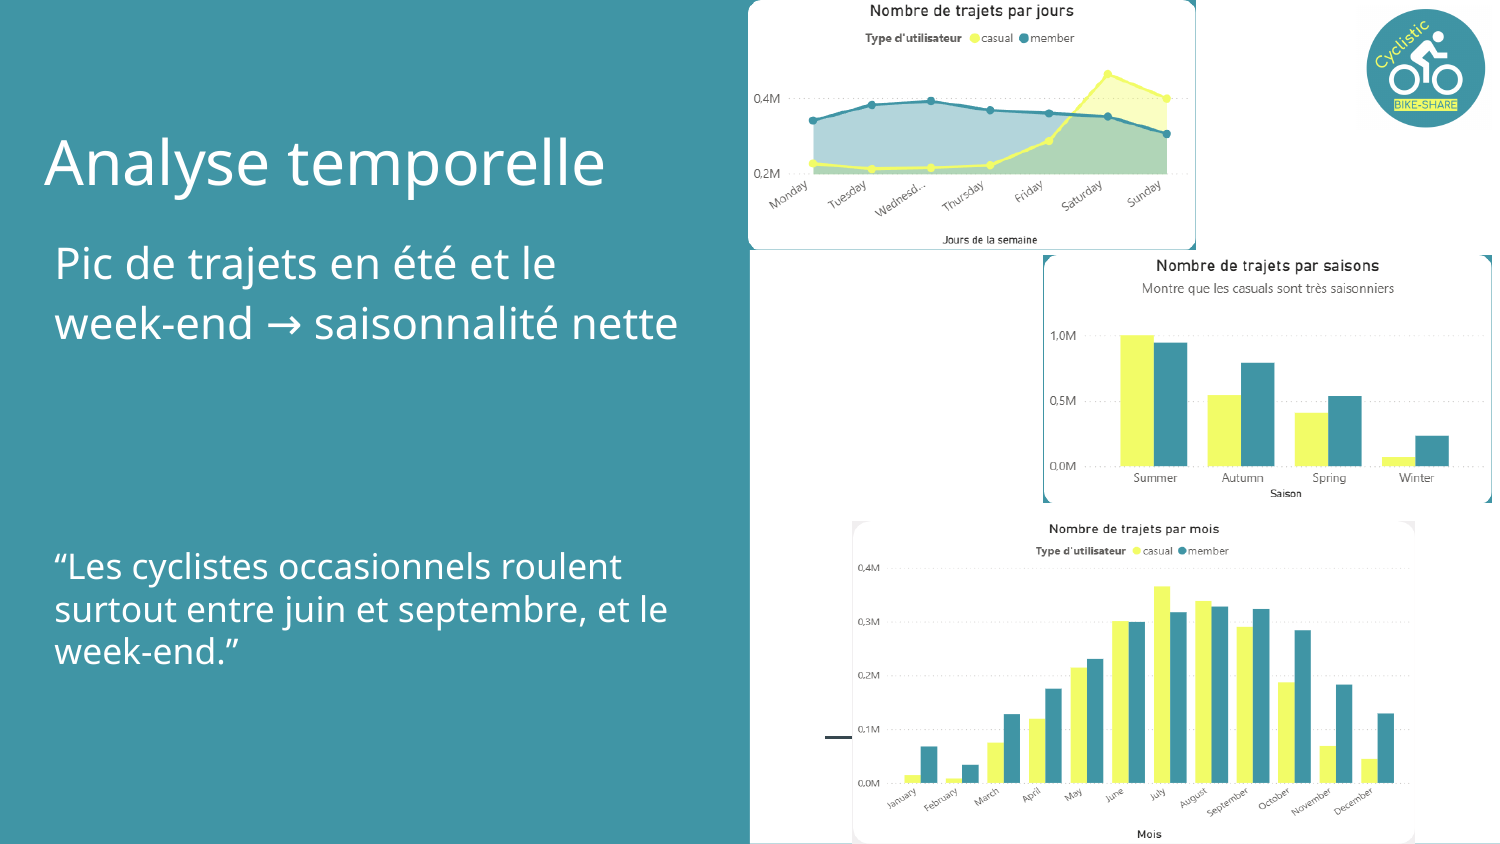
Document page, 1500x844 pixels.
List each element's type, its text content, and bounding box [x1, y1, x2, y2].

title Analyse temporelle [29, 101, 742, 213]
picture [1042, 255, 1492, 504]
picture [1356, 5, 1492, 130]
picture [747, 0, 1196, 250]
subtitle Pic de trajets en été et le week-end → saisonnalité nette “Les cyclistes occasionnels roulent surtout entre juin et septembre, et le week-end.” [39, 213, 703, 752]
picture [852, 521, 1415, 844]
